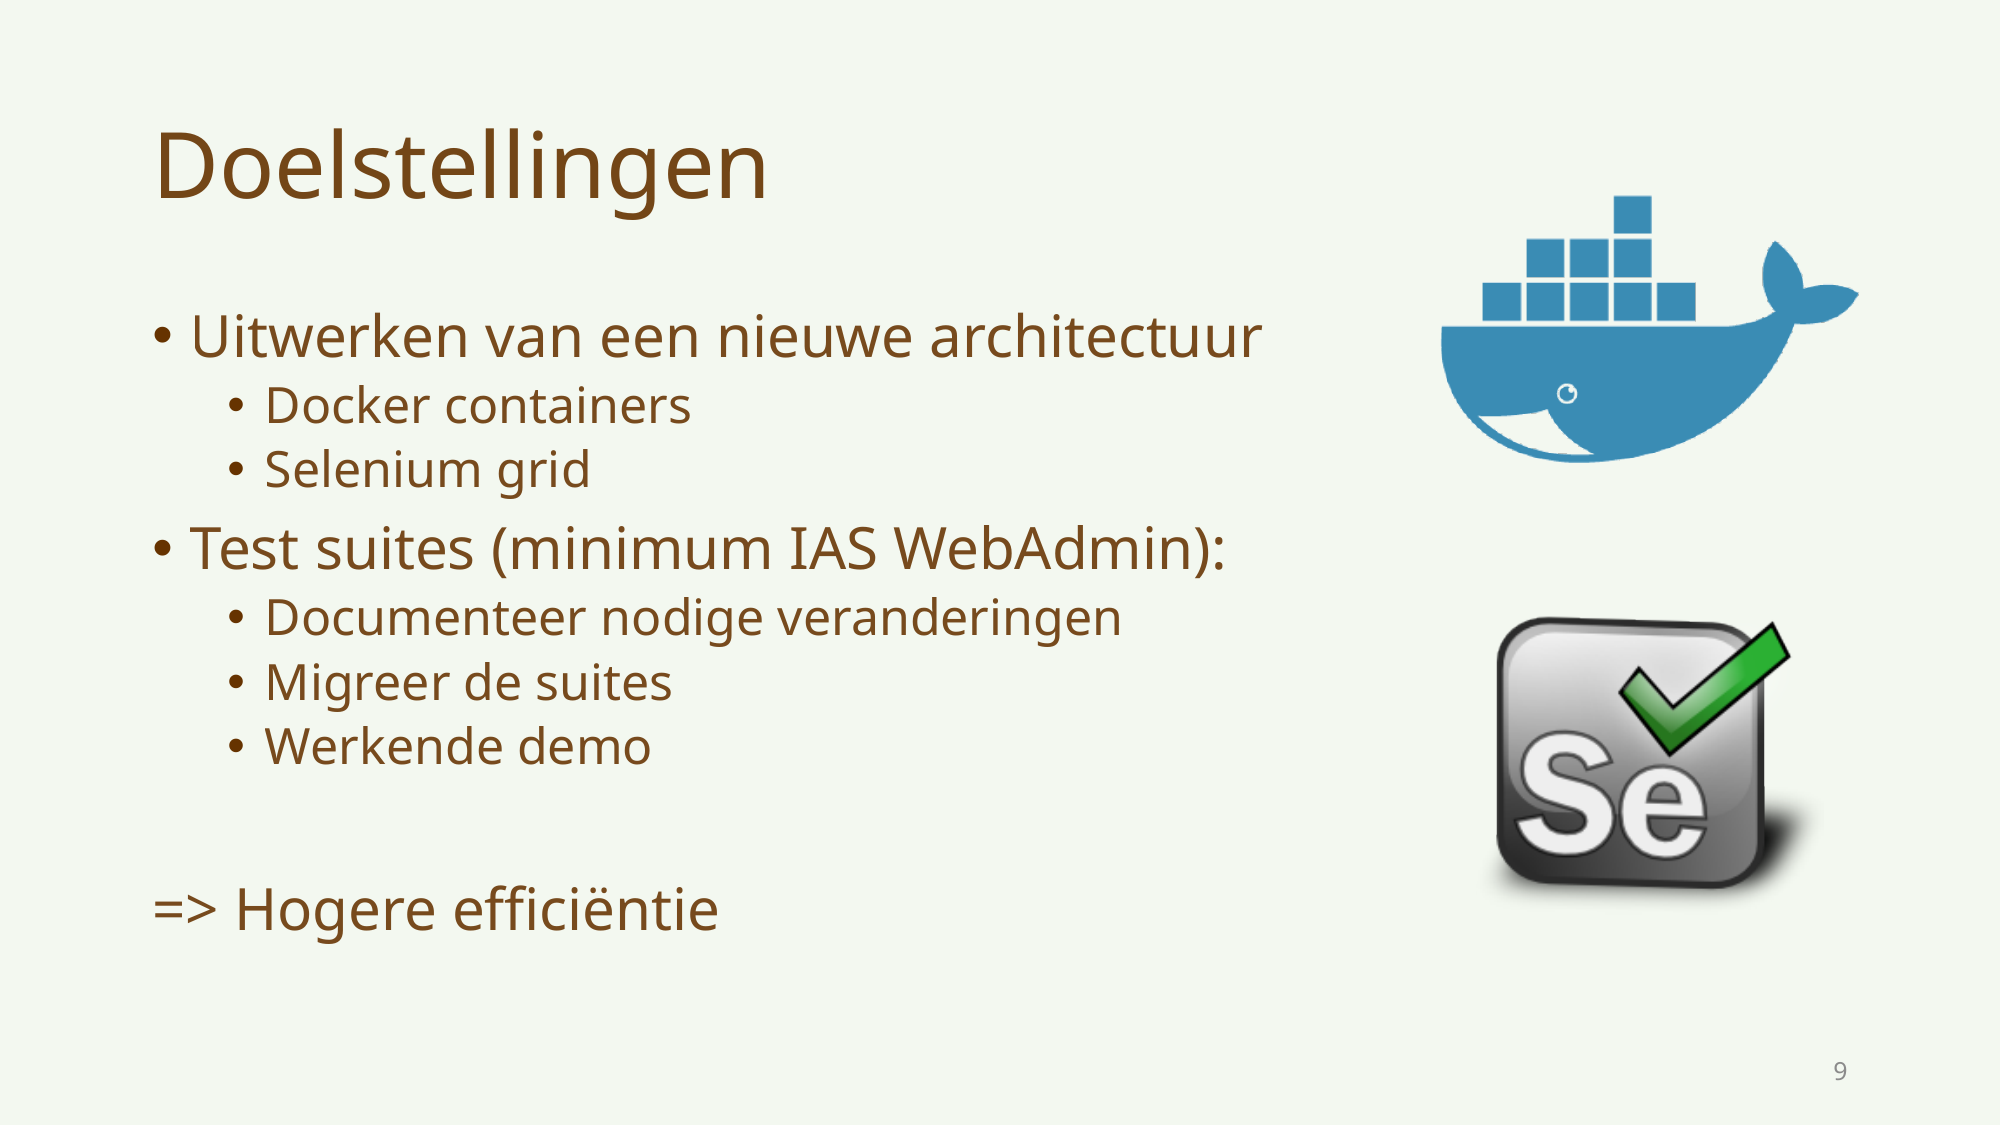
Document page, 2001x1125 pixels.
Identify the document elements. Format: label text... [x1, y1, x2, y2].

slide_number 9 [1412, 1042, 1863, 1103]
picture [1436, 117, 1864, 544]
list Uitwerken van een nieuwe architectuur Docker containers Selenium grid Test suites (minimum IAS WebAdmin): Documenteer nodige veranderingen Migreer de suites Werkende demo => Hogere efficiëntie [137, 299, 1863, 1014]
picture [1476, 601, 1824, 915]
title Doelstellingen [137, 59, 1863, 278]
